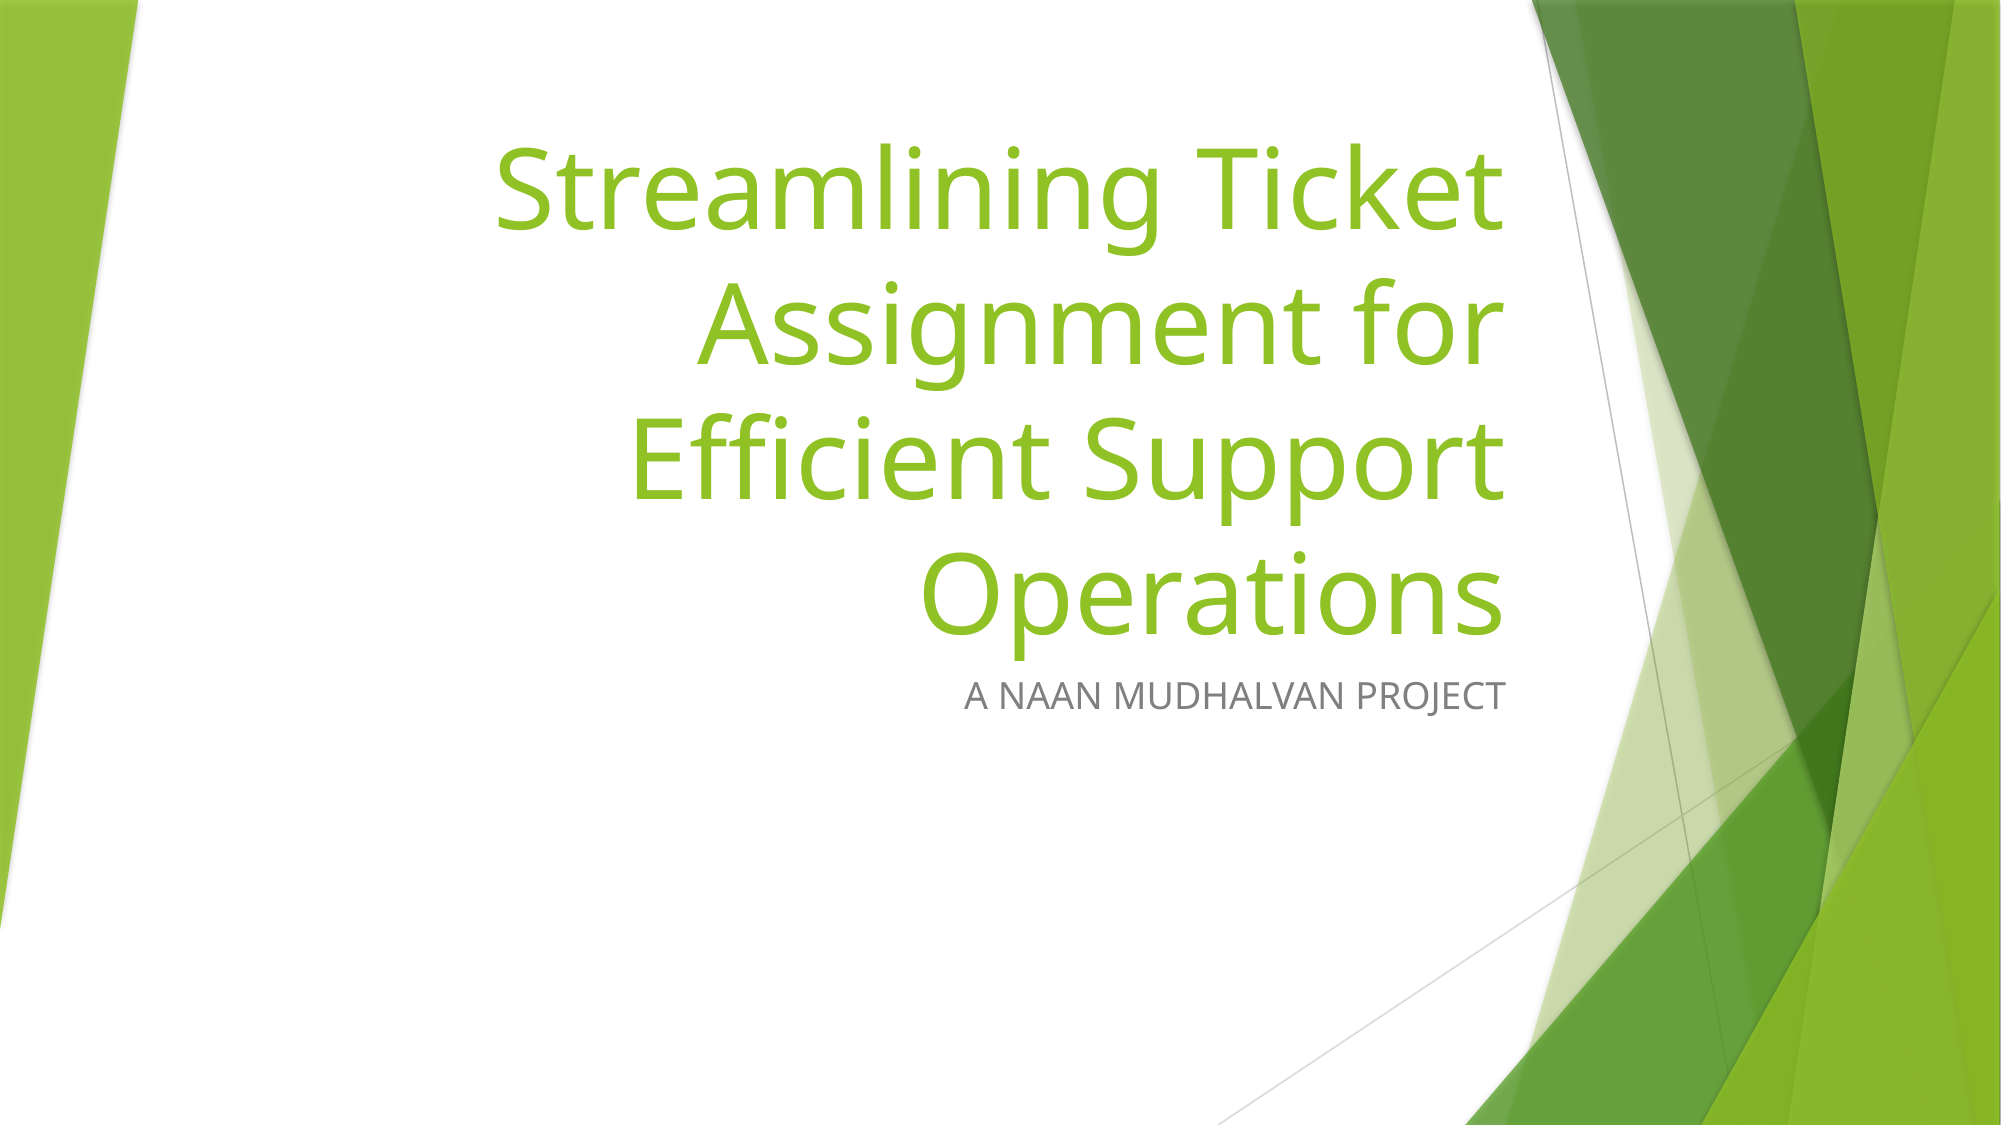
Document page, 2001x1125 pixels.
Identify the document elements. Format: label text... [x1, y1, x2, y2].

title Streamlining Ticket Assignment for Efficient Support Operations [247, 394, 1522, 664]
subtitle A NAAN MUDHALVAN PROJECT [247, 664, 1522, 845]
